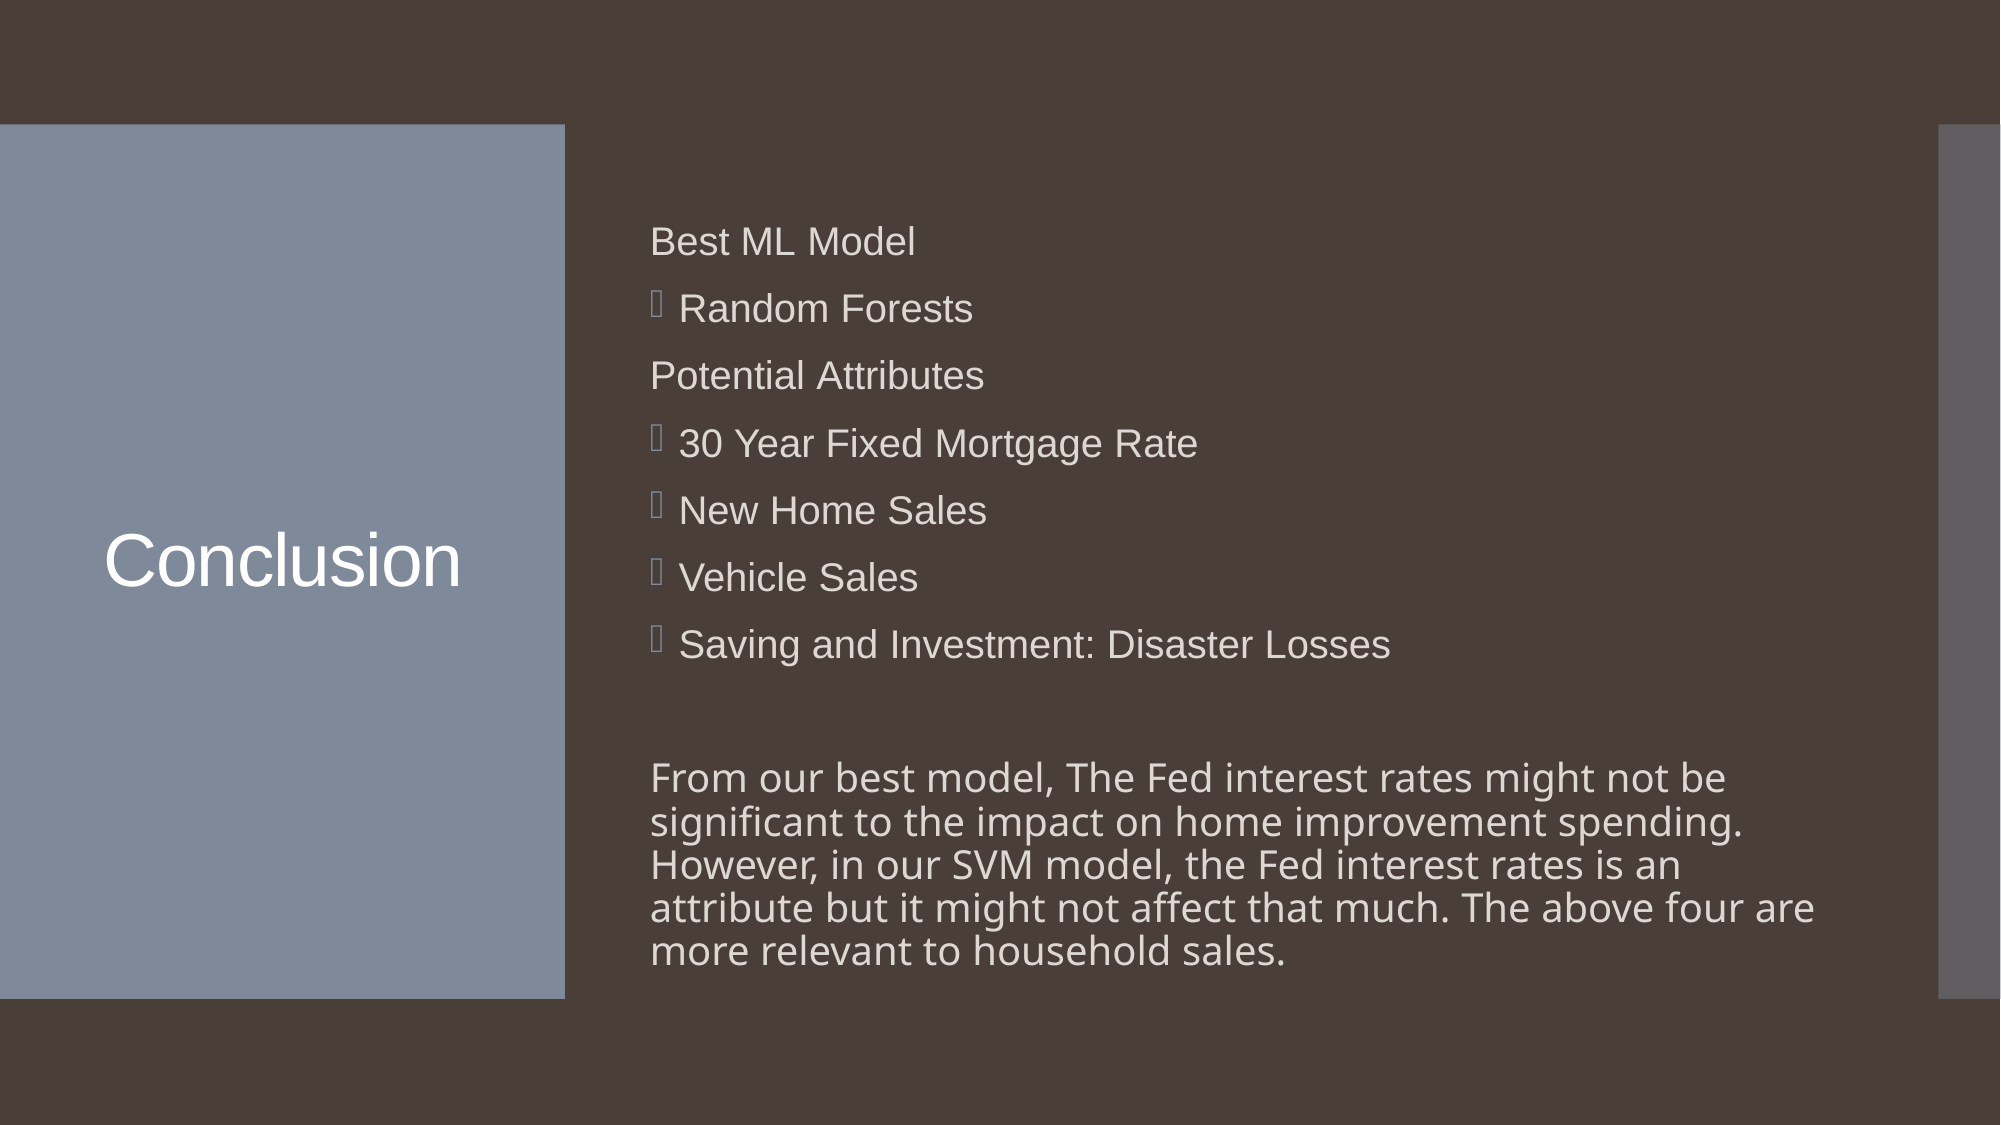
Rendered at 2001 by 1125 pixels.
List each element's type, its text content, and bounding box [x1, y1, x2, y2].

list Best ML Model Random Forests Potential Attributes 30 Year Fixed Mortgage Rate New Home Sales Vehicle Sales Saving and Investment: Disaster Losses From our best model, The Fed interest rates might not be significant to the impact on home improvement spending. However, in our SVM model, the Fed interest rates is an attribute but it might not affect that much. The above four are more relevant to household sales. [634, 141, 1835, 982]
title Conclusion [41, 184, 525, 940]
